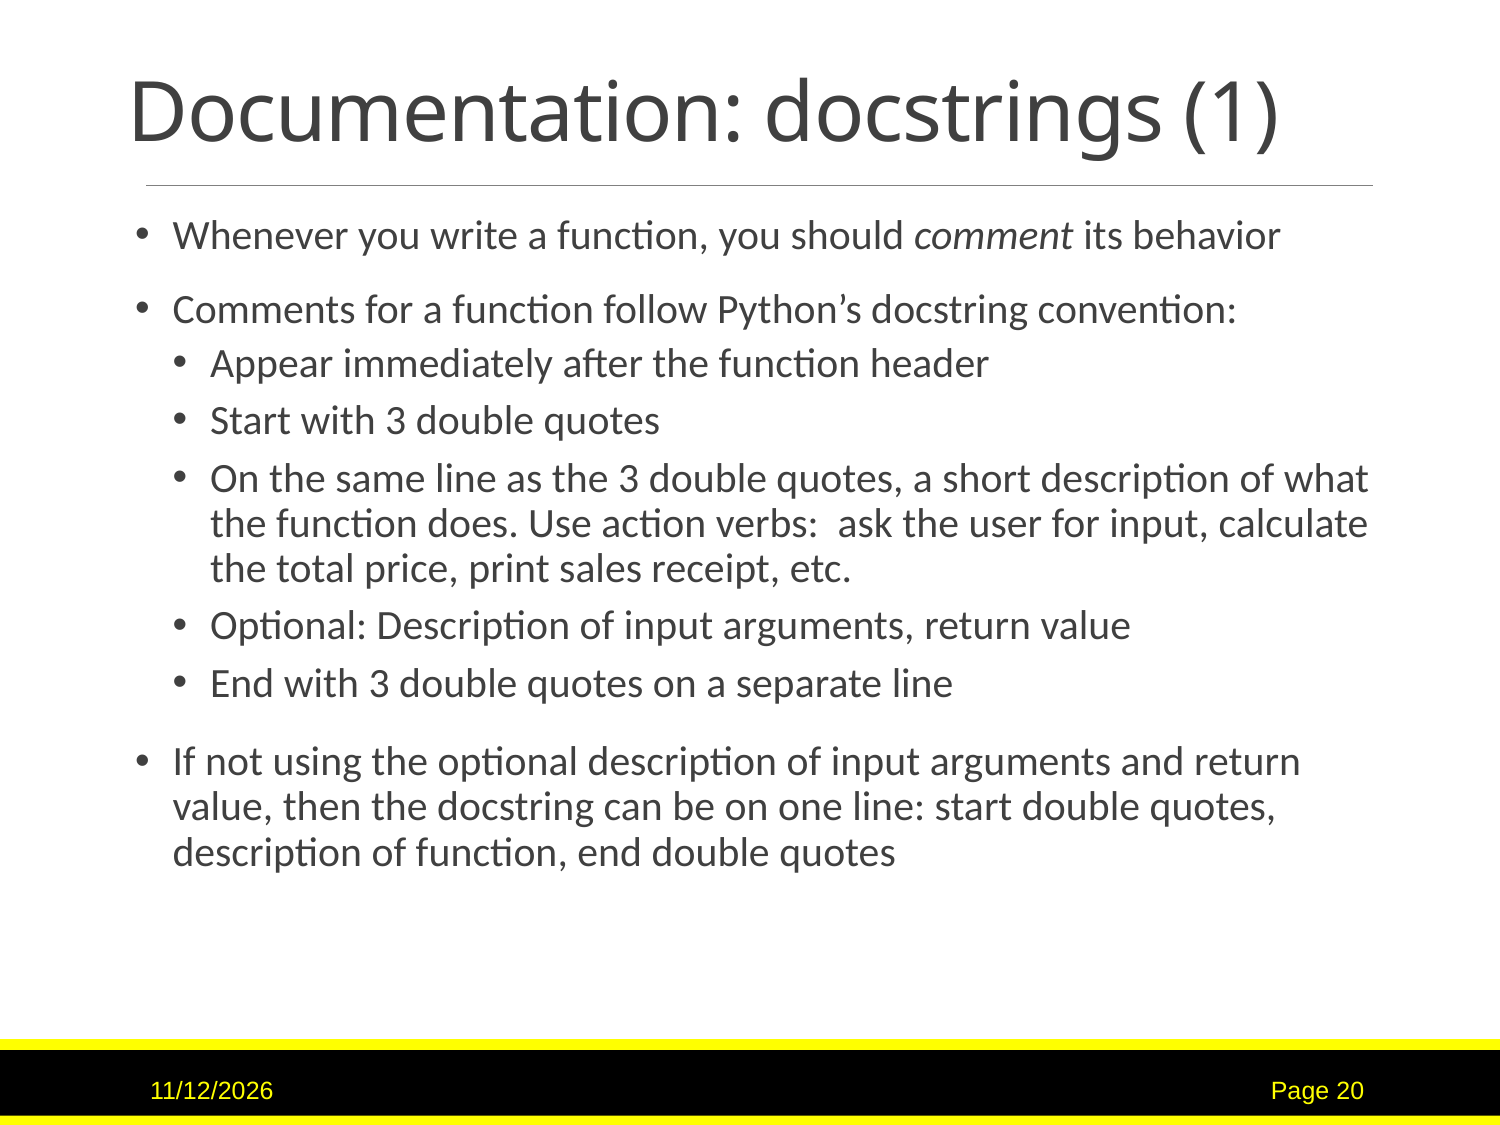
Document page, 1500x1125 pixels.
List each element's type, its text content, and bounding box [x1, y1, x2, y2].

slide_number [135, 1059, 440, 1120]
text_box [101, 799, 1380, 1035]
title Documentation: docstrings (1) [112, 47, 1400, 167]
slide_number Page 20 [1218, 1059, 1380, 1120]
list Whenever you write a function, you should comment its behavior Comments for a function follow Python’s docstring convention: Appear immediately after the function header Start with 3 double quotes On the same line as the 3 double quotes, a short description of what the function does. Use action verbs: ask the user for input, calculate the total price, print sales receipt, etc. Optional: Description of input arguments, return value End with 3 double quotes on a separate line If not using the optional description of input arguments and return value, then the docstring can be on one line: start double quotes, description of function, end double quotes [135, 205, 1373, 799]
